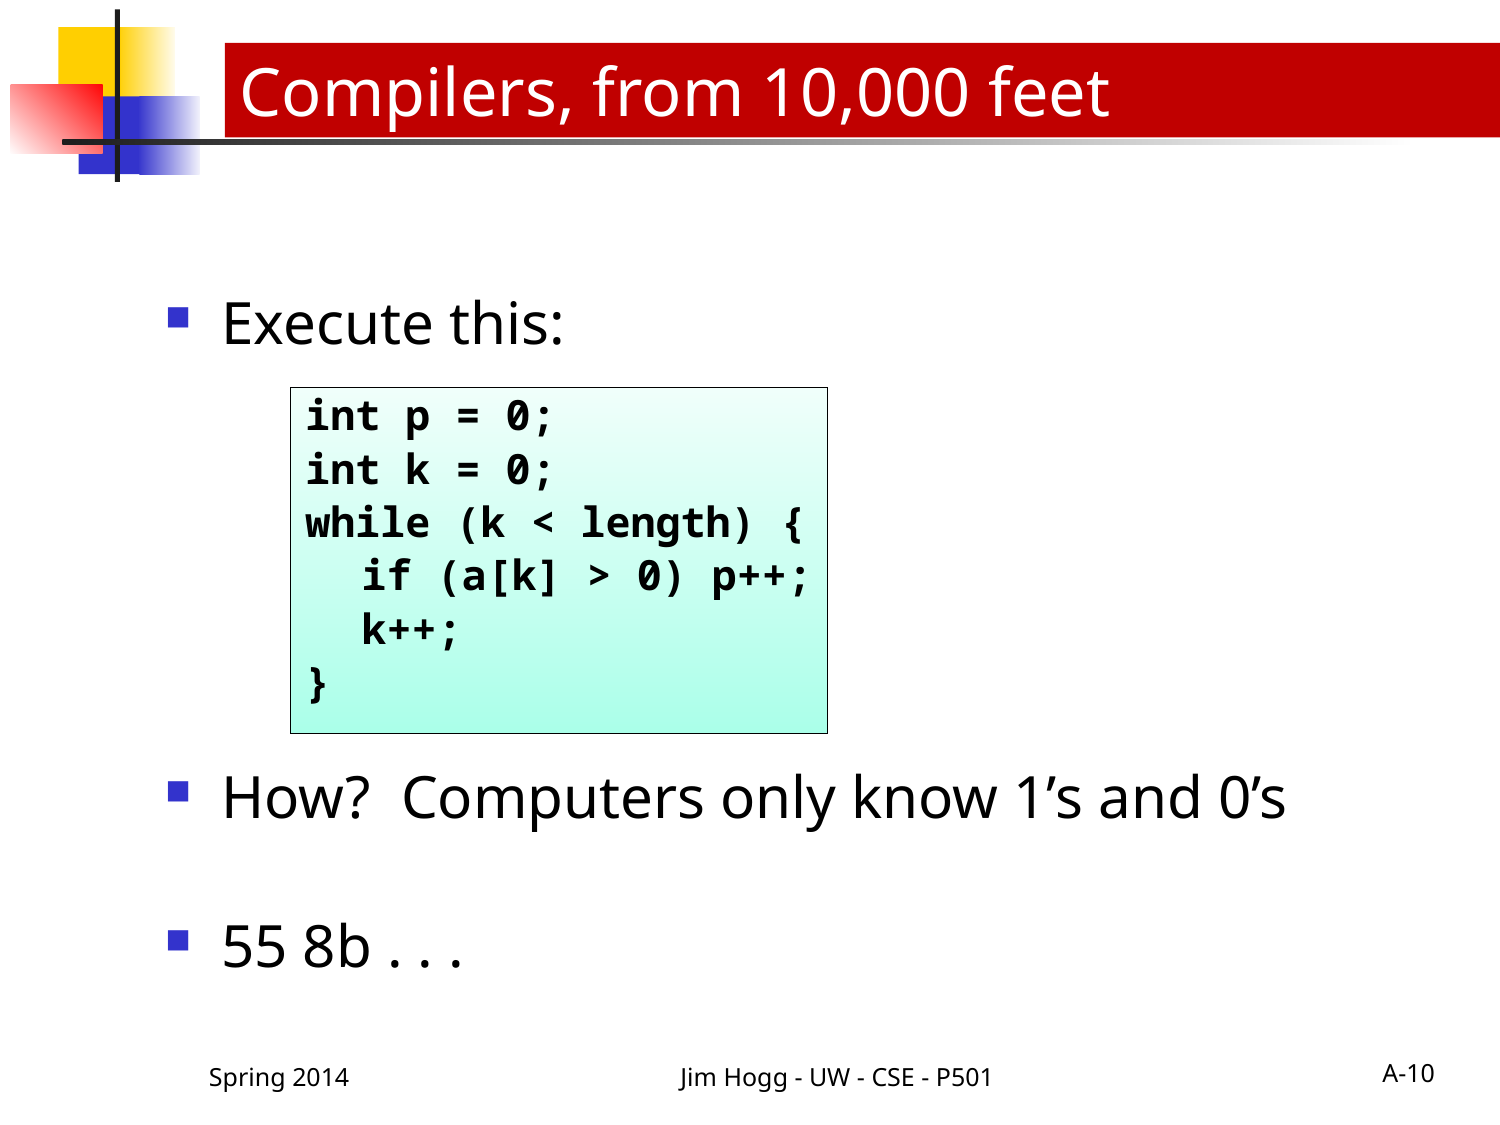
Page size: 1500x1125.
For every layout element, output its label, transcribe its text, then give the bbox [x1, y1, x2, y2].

text_box int p = 0; int k = 0; while (k < length) { if (a[k] > 0) p++; k++; } [290, 387, 828, 734]
footer Jim Hogg - UW - CSE - P501 [599, 1030, 1076, 1100]
slide_number Spring 2014 [193, 1049, 507, 1100]
slide_number A-10 [1137, 1023, 1451, 1100]
list Execute this: How? Computers only know 1’s and 0’s 55 8b . . . [150, 286, 1425, 1030]
text_box Compilers, from 10,000 feet [224, 42, 1500, 138]
